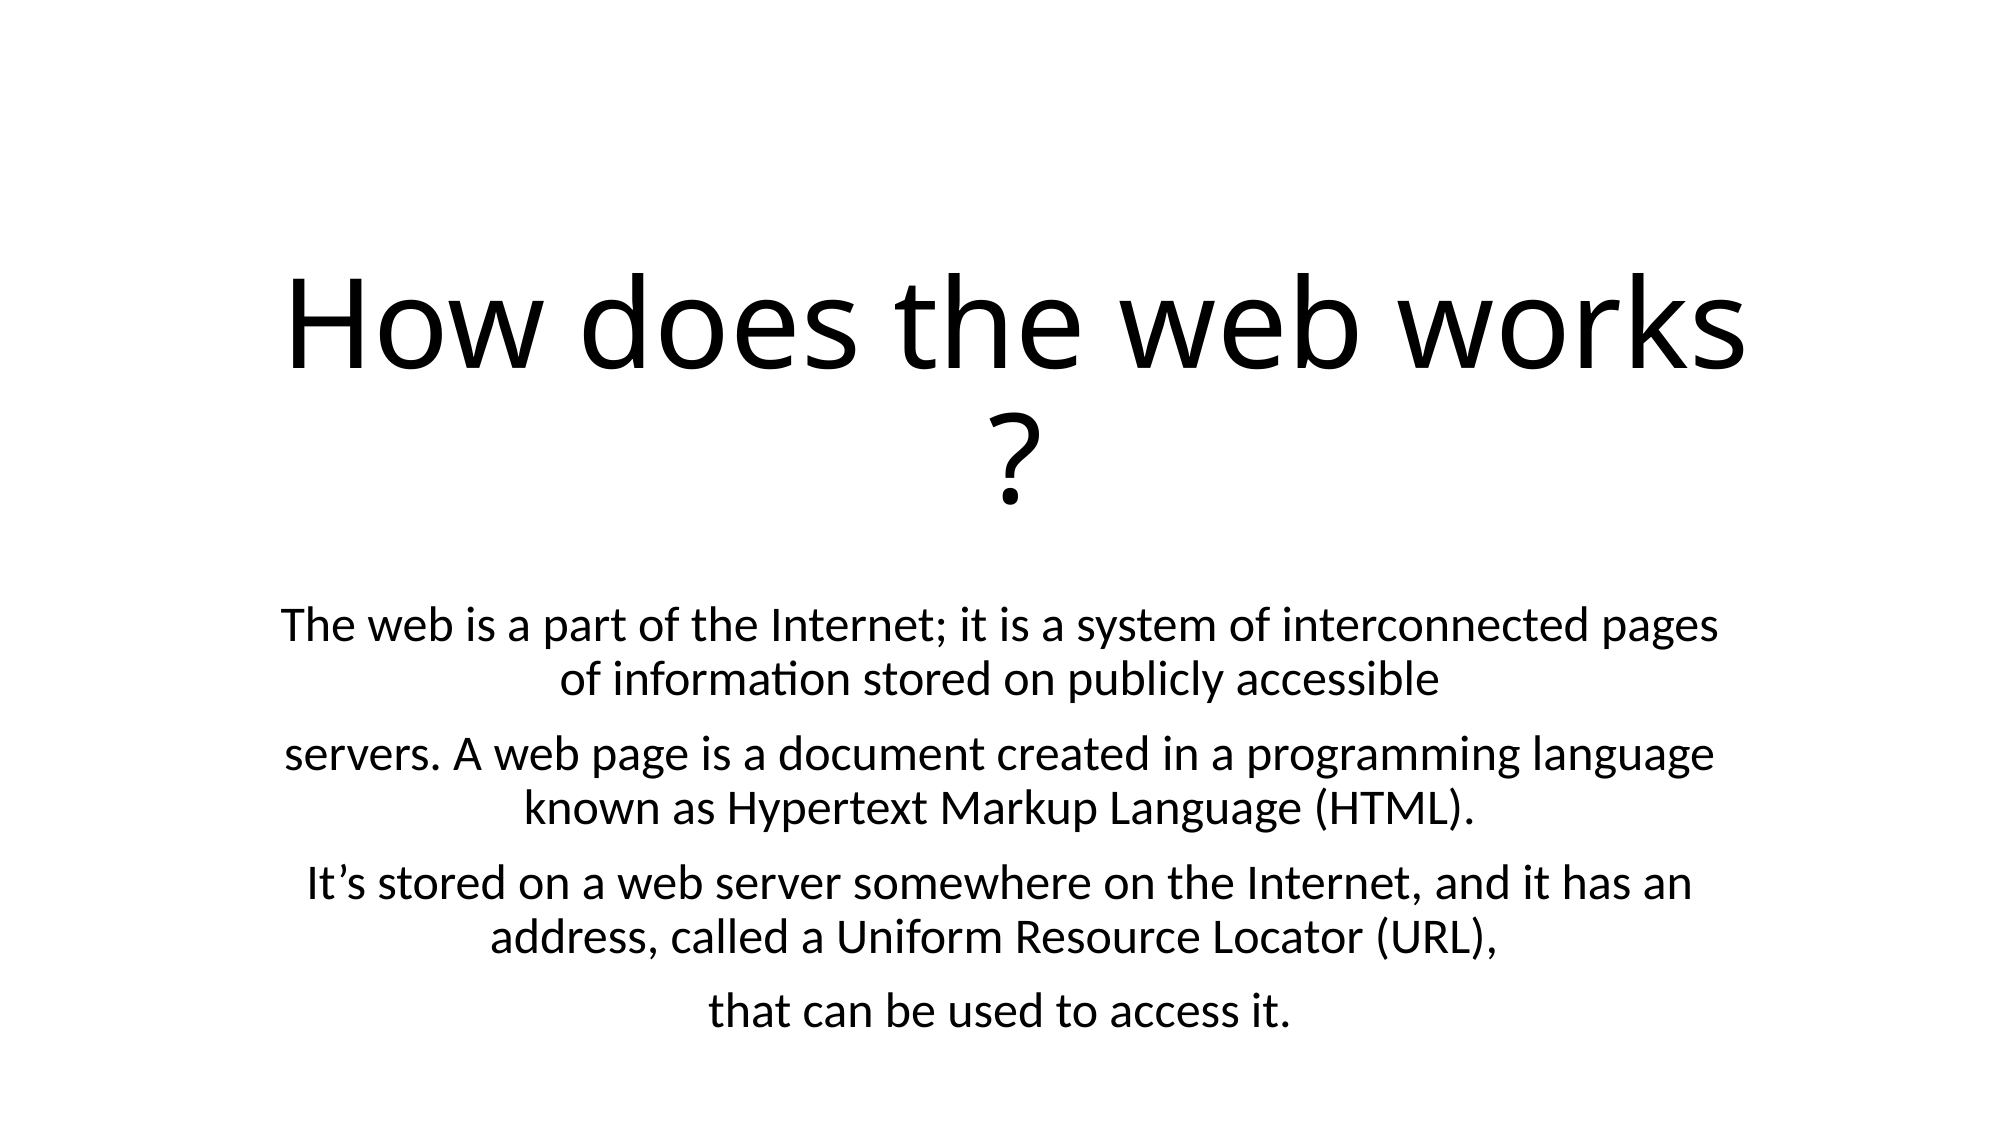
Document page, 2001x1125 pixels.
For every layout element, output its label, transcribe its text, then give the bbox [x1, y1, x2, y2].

title How does the web works ? [265, 146, 1766, 538]
subtitle The web is a part of the Internet; it is a system of interconnected pages of information stored on publicly accessible servers. A web page is a document created in a programming language known as Hypertext Markup Language (HTML). It’s stored on a web server somewhere on the Internet, and it has an address, called a Uniform Resource Locator (URL), that can be used to access it. [249, 590, 1750, 863]
